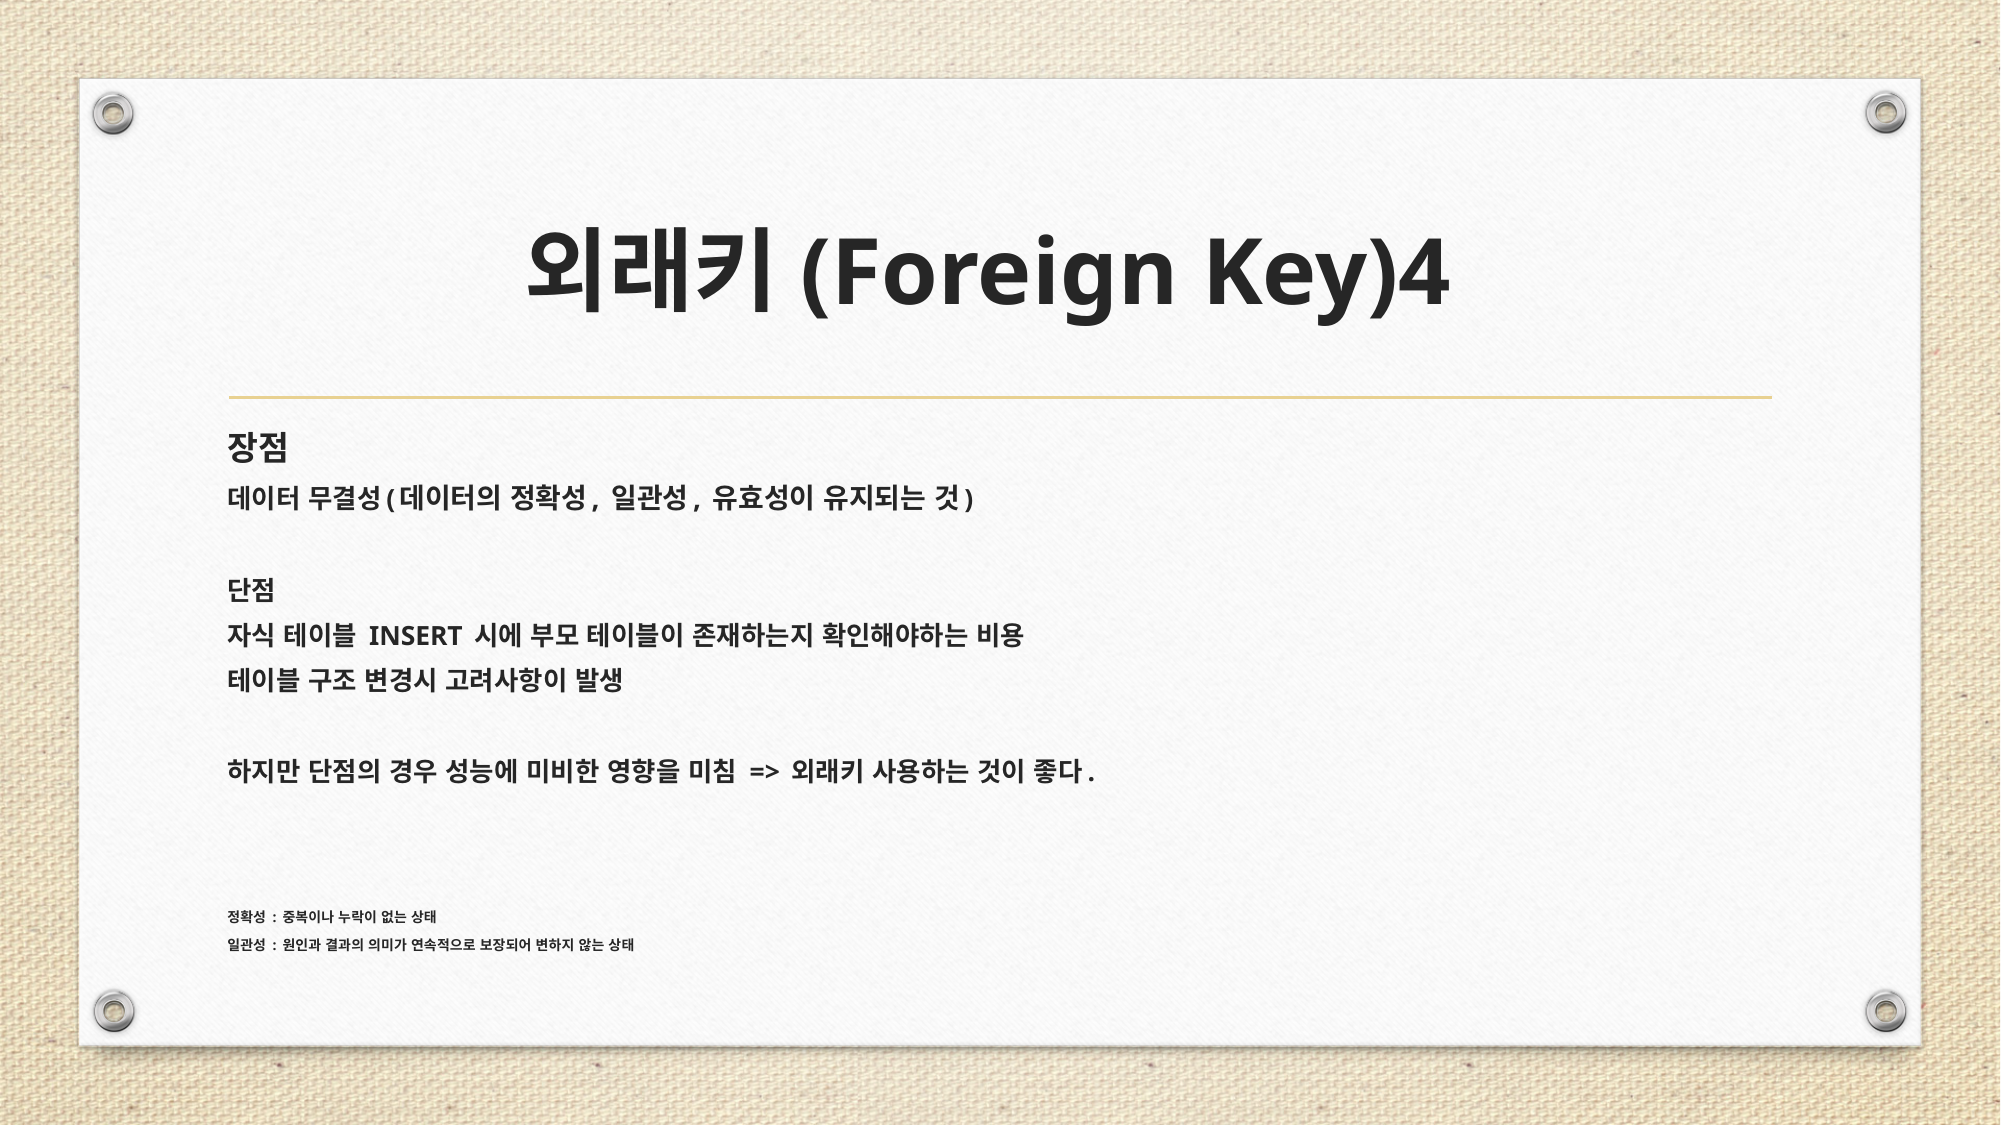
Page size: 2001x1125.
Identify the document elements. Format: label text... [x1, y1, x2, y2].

title 외래키(Foreign Key)4 [212, 161, 1788, 375]
list 장점 데이터 무결성(데이터의 정확성, 일관성, 유효성이 유지되는 것) 단점 자식 테이블 INSERT 시에 부모 테이블이 존재하는지 확인해야하는 비용 테이블 구조 변경시 고려사항이 발생 하지만 단점의 경우 성능에 미비한 영향을 미침 => 외래키 사용하는 것이 좋다. 정확성 : 중복이나 누락이 없는 상태 일관성 : 원인과 결과의 의미가 연속적으로 보장되어 변하지 않는 상태 [212, 419, 1788, 964]
picture [0, 0, 2001, 1125]
